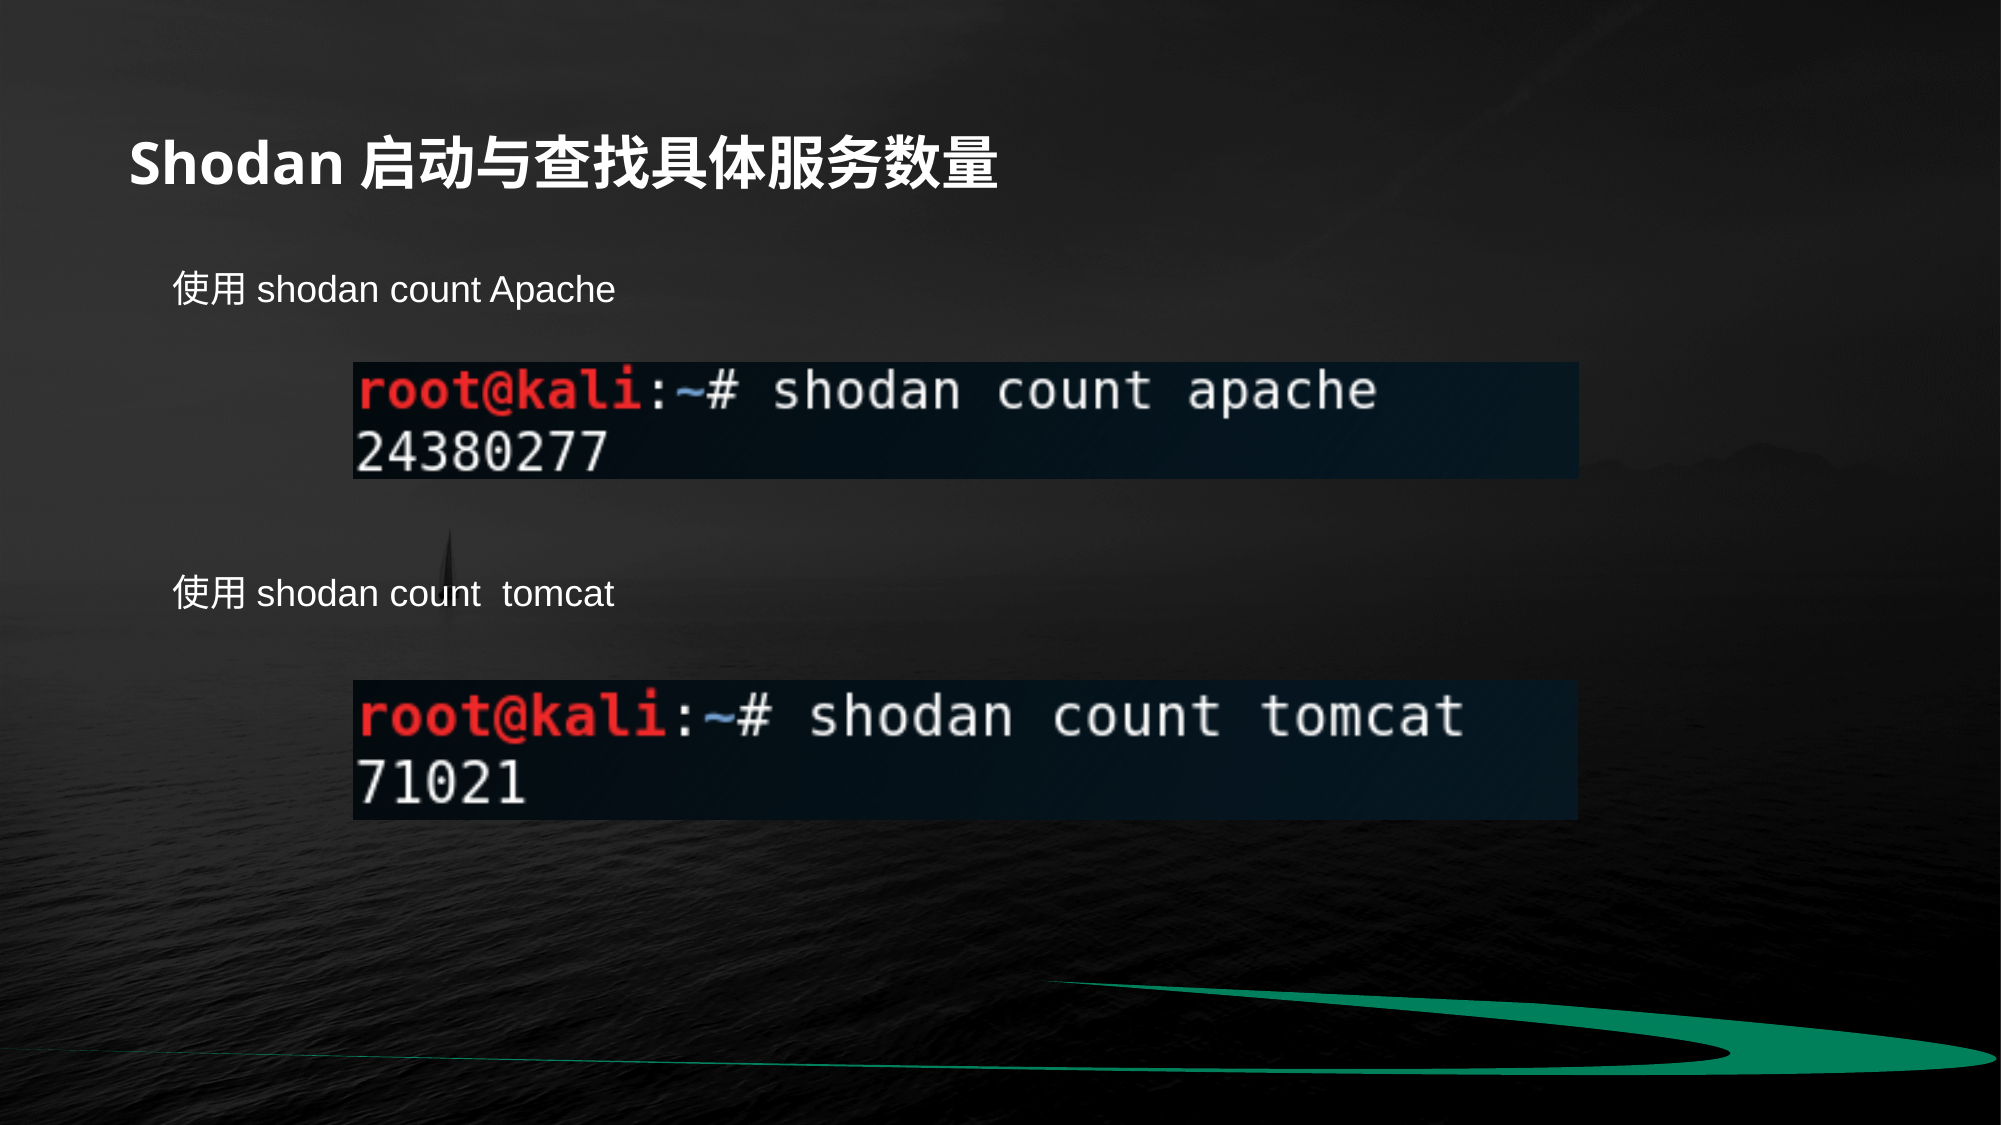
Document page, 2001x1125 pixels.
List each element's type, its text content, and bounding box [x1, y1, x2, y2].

text_box 使用shodan count Apache [158, 257, 1773, 318]
text_box [0, 979, 1998, 1077]
text_box 使用shodan count tomcat [157, 561, 1773, 621]
text_box Shodan启动与查找具体服务数量 [114, 118, 1179, 204]
picture [0, 0, 2001, 1125]
